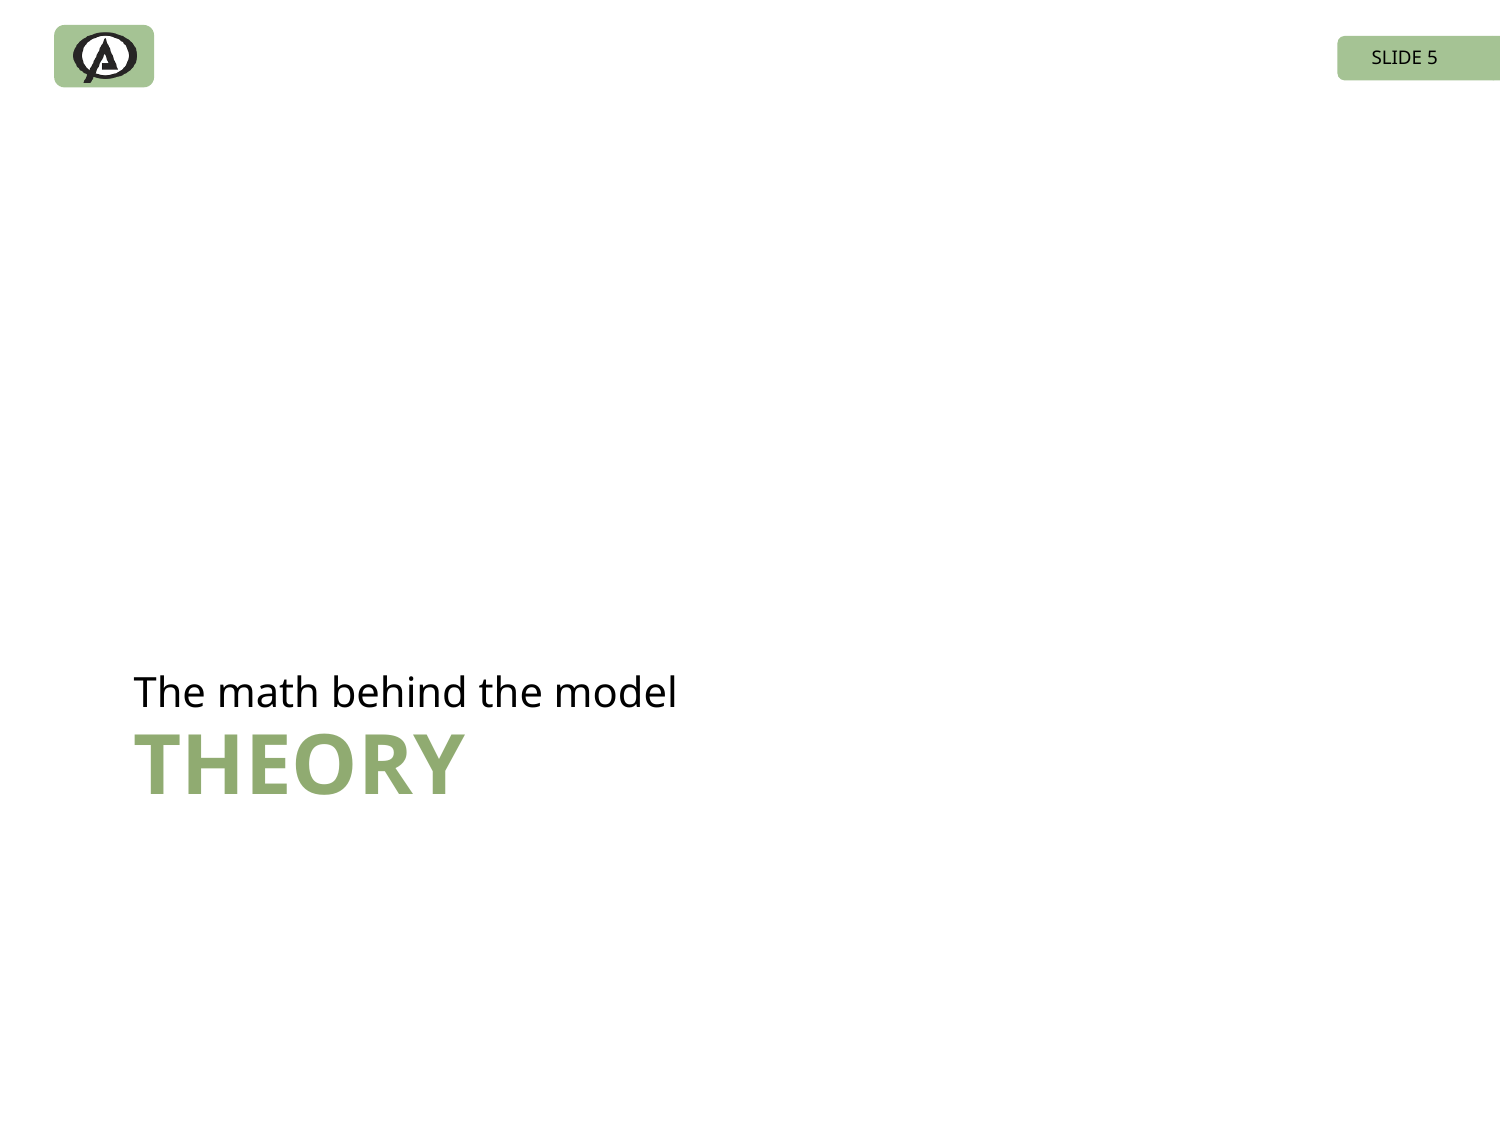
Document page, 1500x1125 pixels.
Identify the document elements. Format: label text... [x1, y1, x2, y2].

slide_number SLIDE 5 [1102, 37, 1454, 117]
list The math behind the model [118, 476, 1394, 724]
picture [73, 32, 137, 83]
title Theory [118, 724, 1394, 947]
